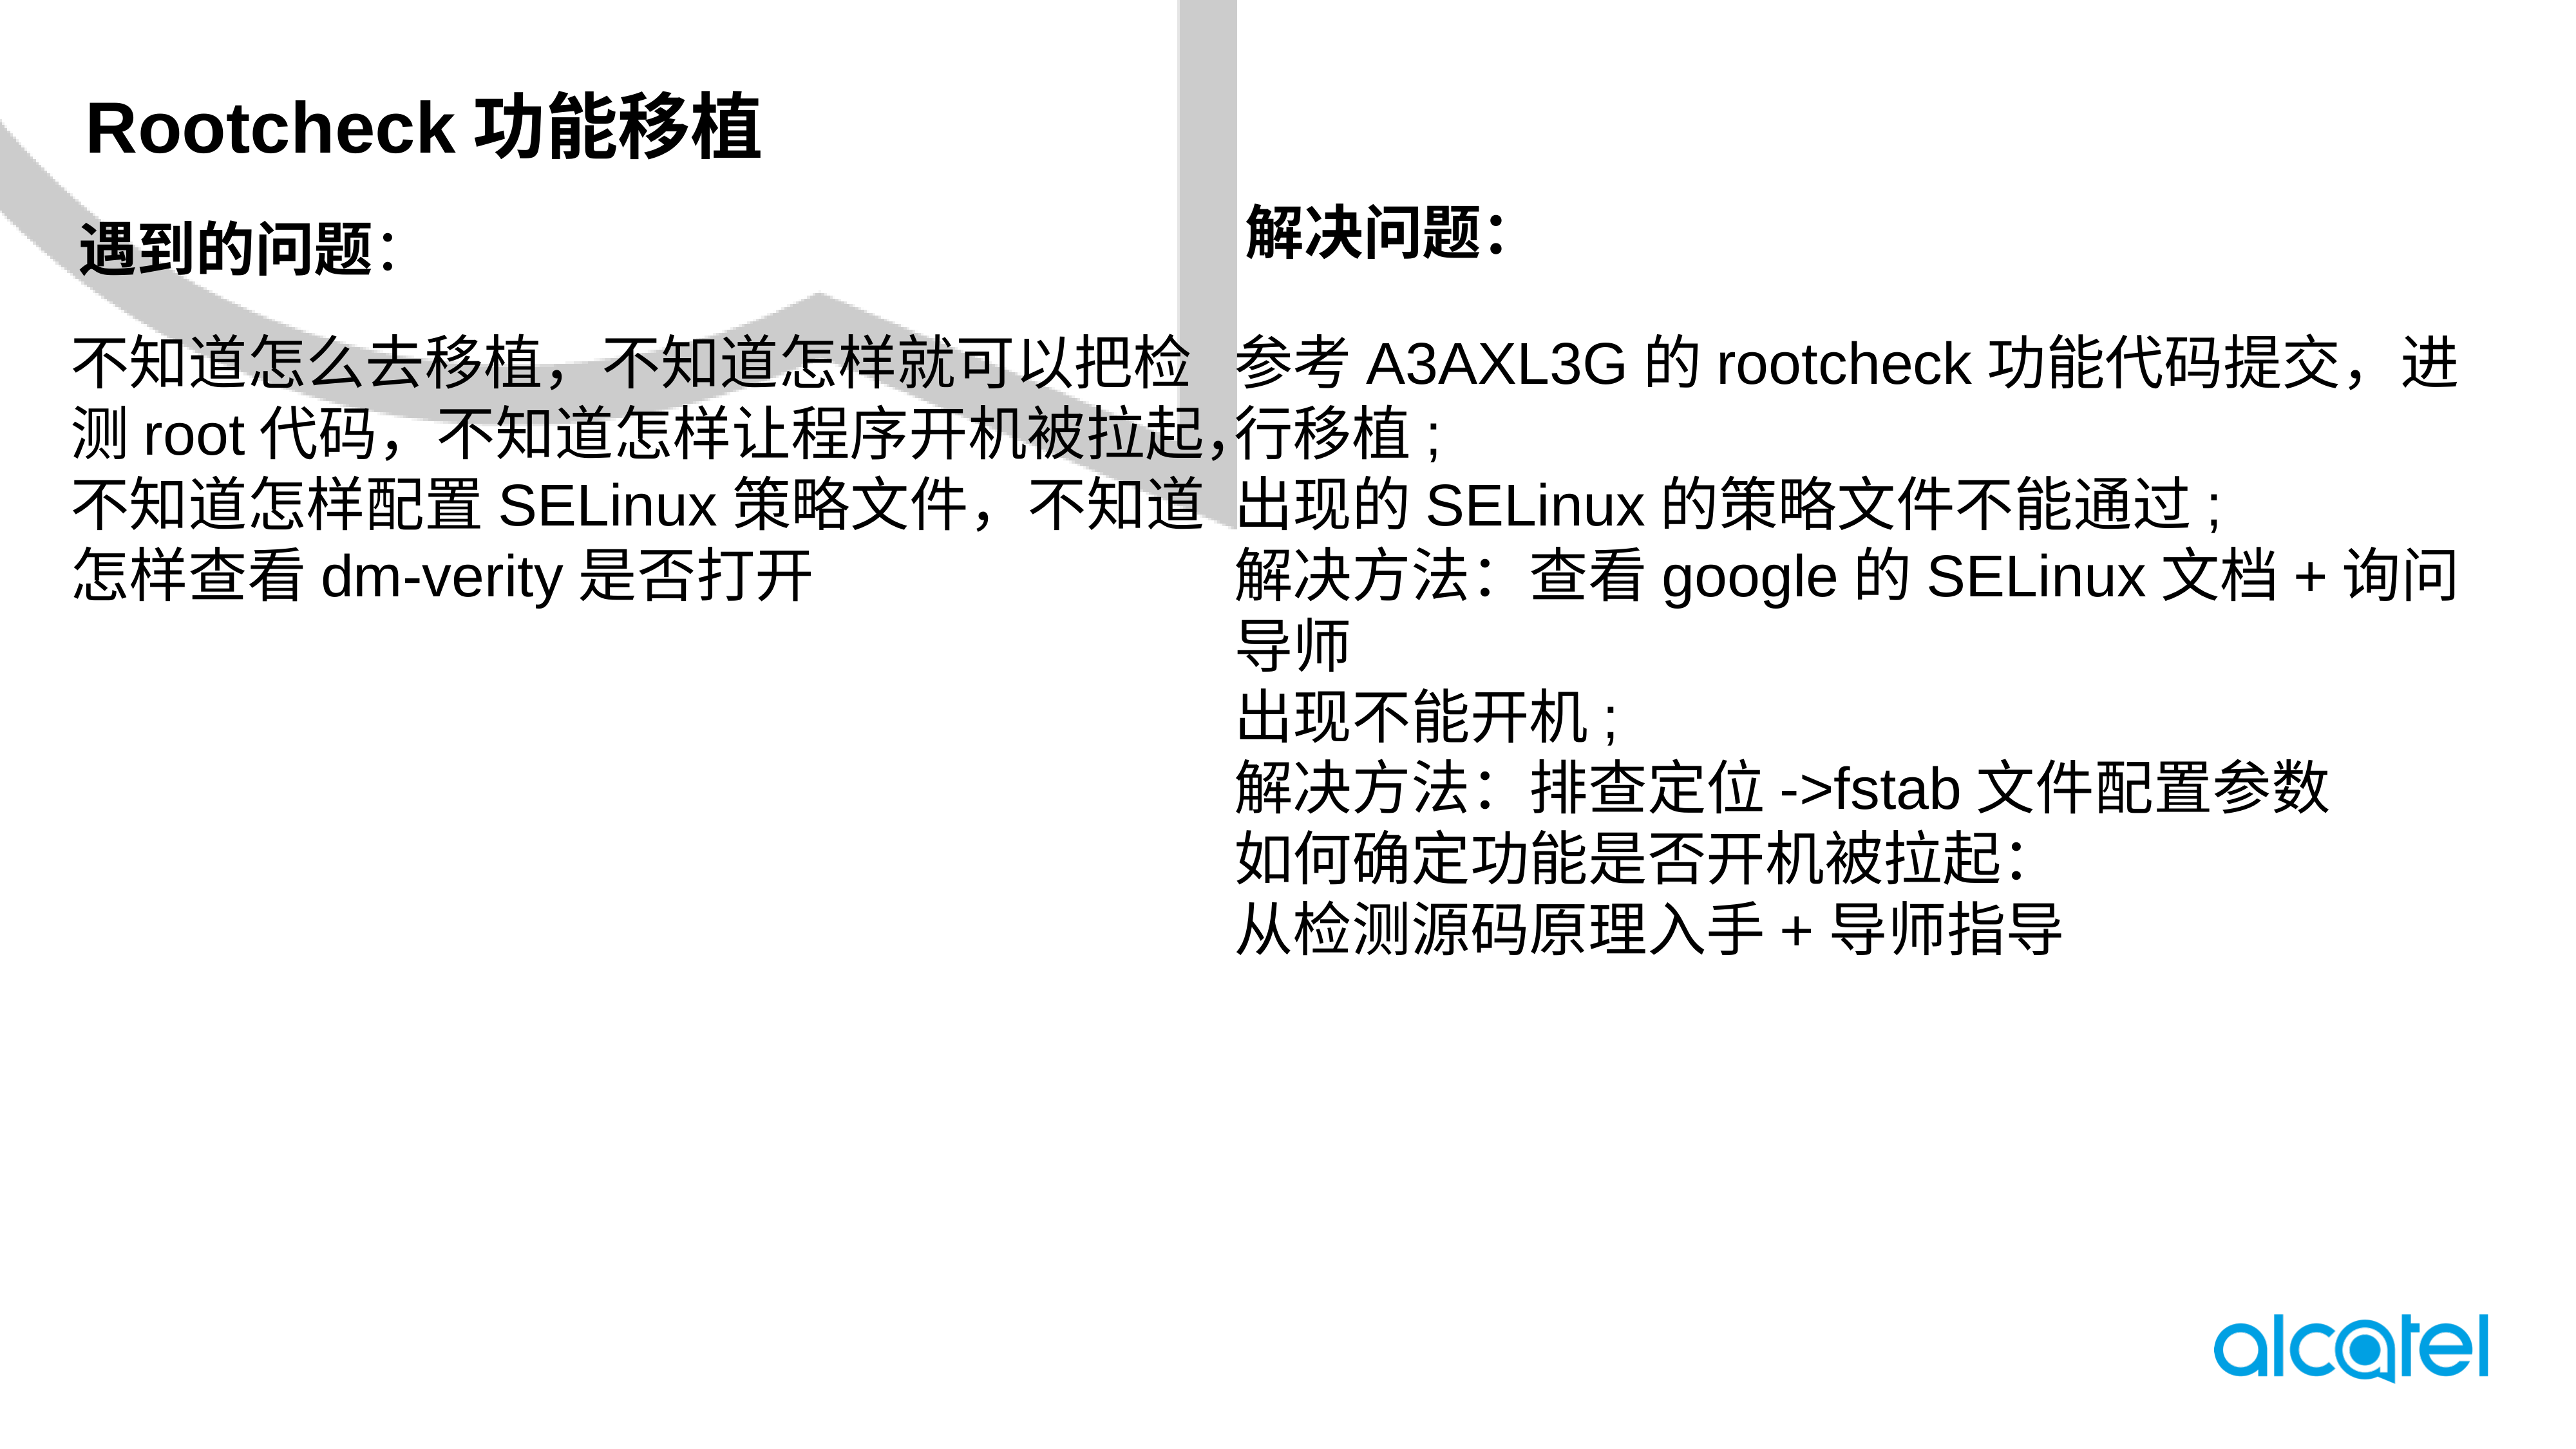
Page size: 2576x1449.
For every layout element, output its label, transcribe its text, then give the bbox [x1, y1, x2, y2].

picture [0, 0, 1237, 529]
text_box 遇到的问题： [68, 207, 1187, 305]
picture [2214, 1314, 2488, 1384]
text_box 不知道怎么去移植，不知道怎样就可以把检测root代码，不知道怎样让程序开机被拉起，不知道怎样配置SELinux策略文件，不知道怎样查看dm-verity是否打开 [61, 320, 1217, 681]
text_box Rootcheck功能移植 [76, 76, 860, 207]
text_box 解决问题： [1236, 190, 2347, 287]
text_box 参考A3AXL3G的rootcheck功能代码提交，进行移植; 出现的SELinux的策略文件不能通过; 解决方法：查看google的SELinux文档+询问导师 出现不能开机; 解决方法：排查定位->fstab文件配置参数 如何确定功能是否开机被拉起： 从检测源码原理入手+导师指导 [1224, 320, 2495, 1119]
picture [2224, 1332, 2259, 1367]
